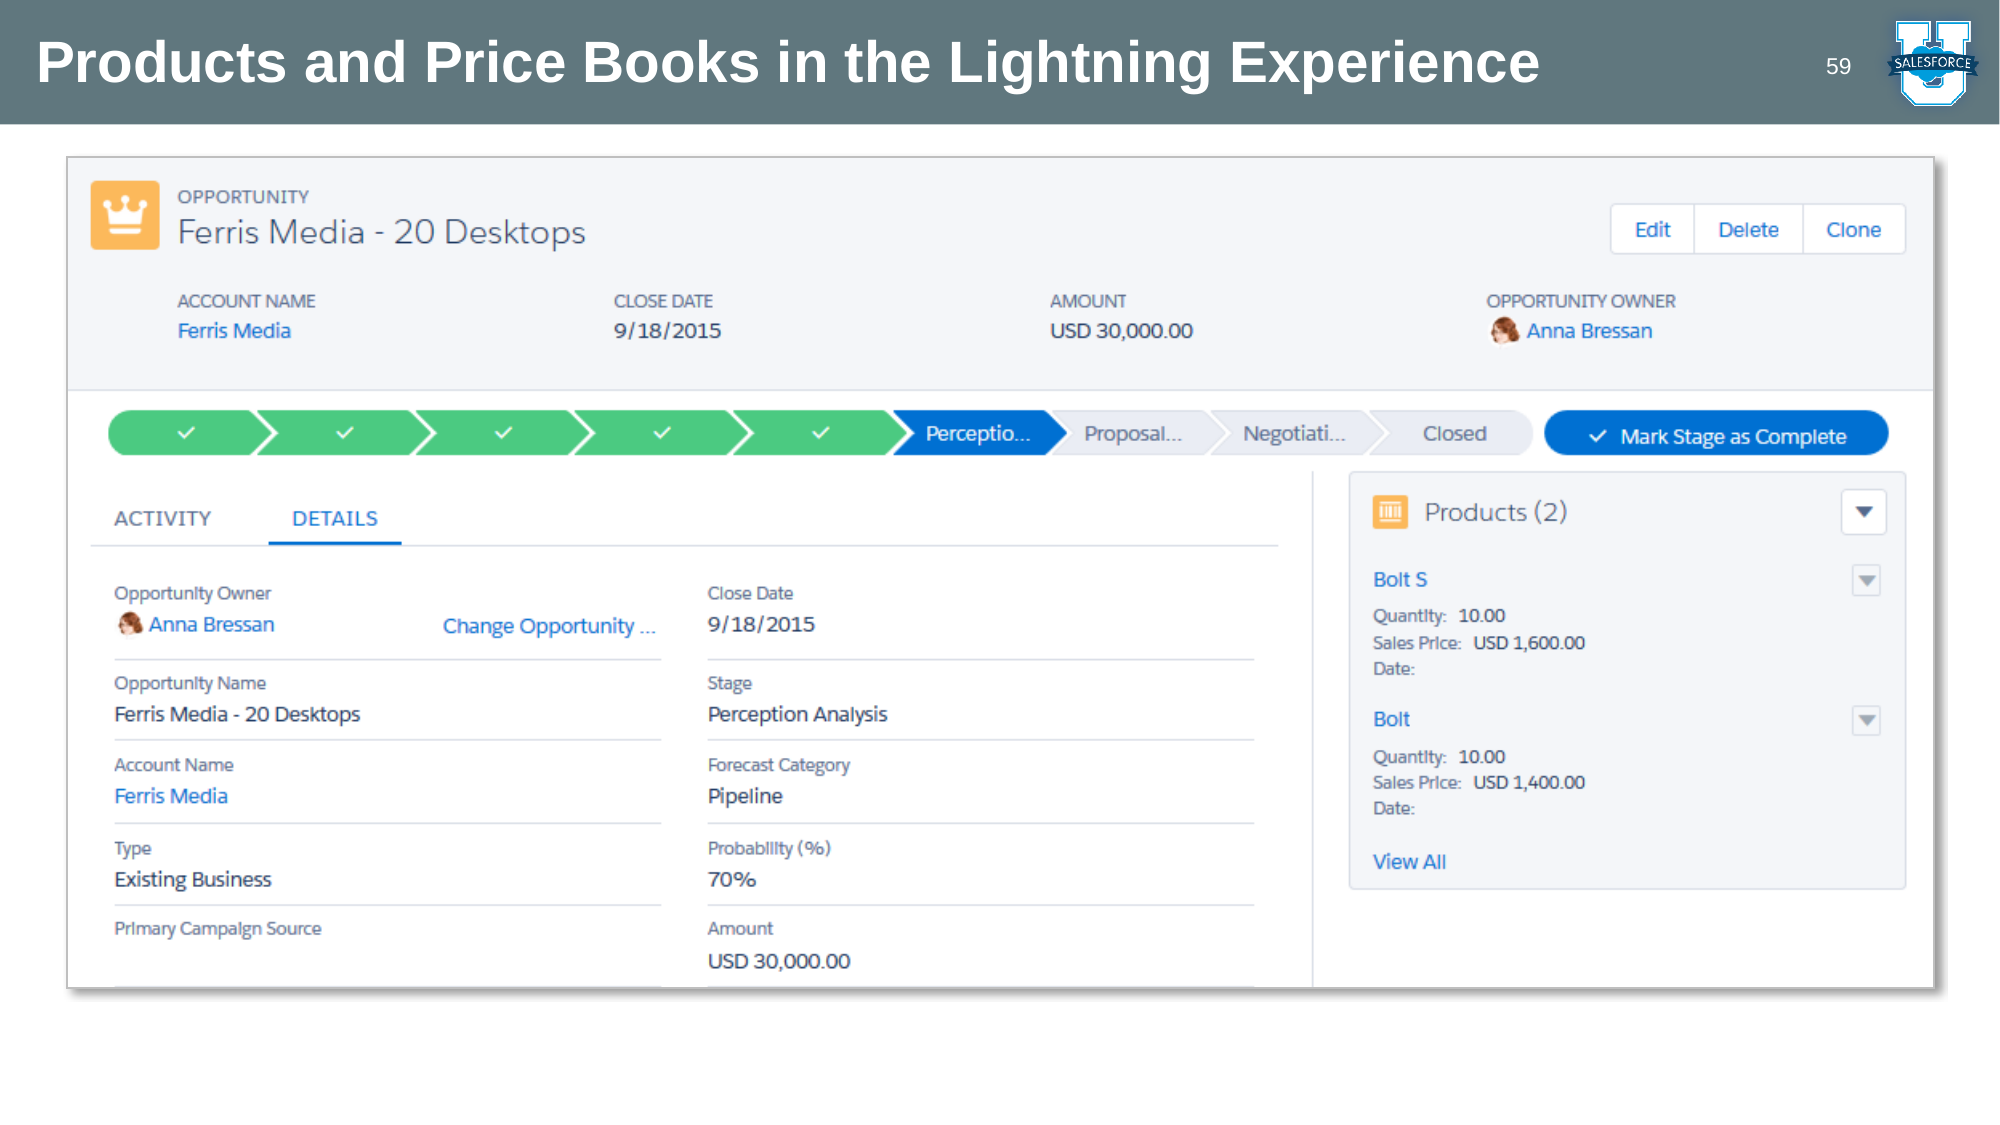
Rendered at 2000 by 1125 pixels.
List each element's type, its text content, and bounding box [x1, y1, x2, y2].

picture [1886, 20, 1979, 106]
slide_number 59 [1787, 49, 1867, 82]
title Products and Price Books in the Lightning Experience [21, 0, 1782, 123]
picture [67, 157, 1934, 988]
